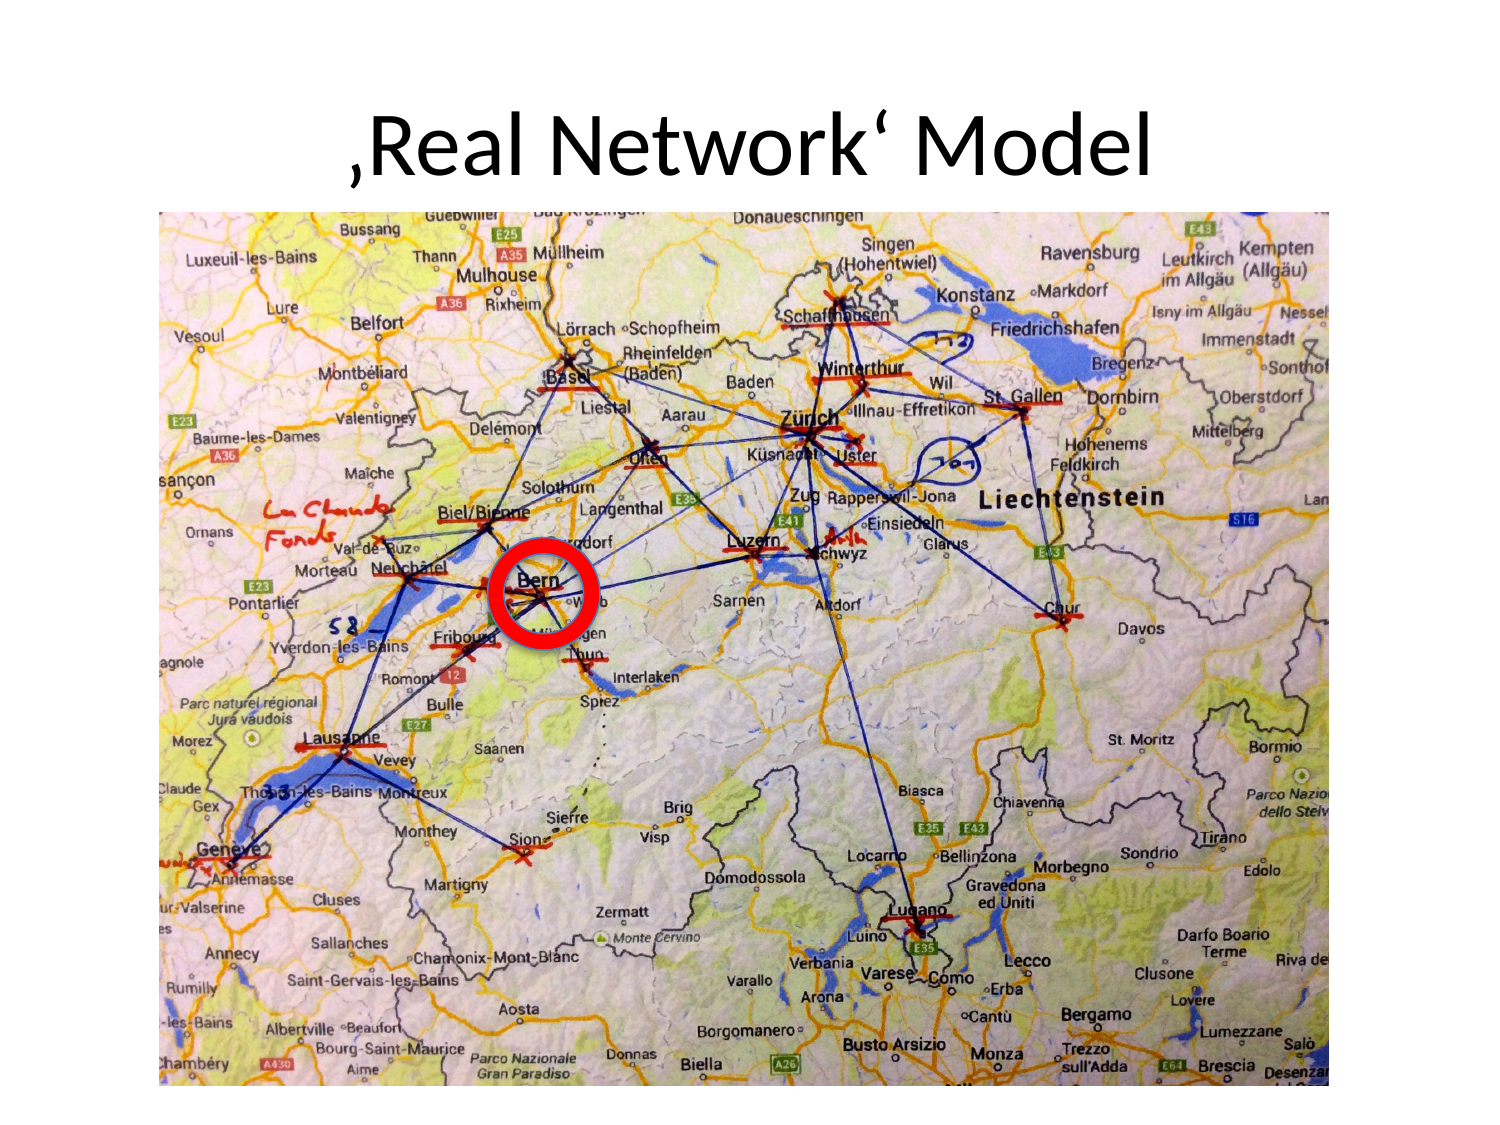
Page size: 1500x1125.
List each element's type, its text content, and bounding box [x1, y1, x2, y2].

title ‚Real Network‘ Model [75, 45, 1425, 210]
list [0, 212, 1500, 1086]
